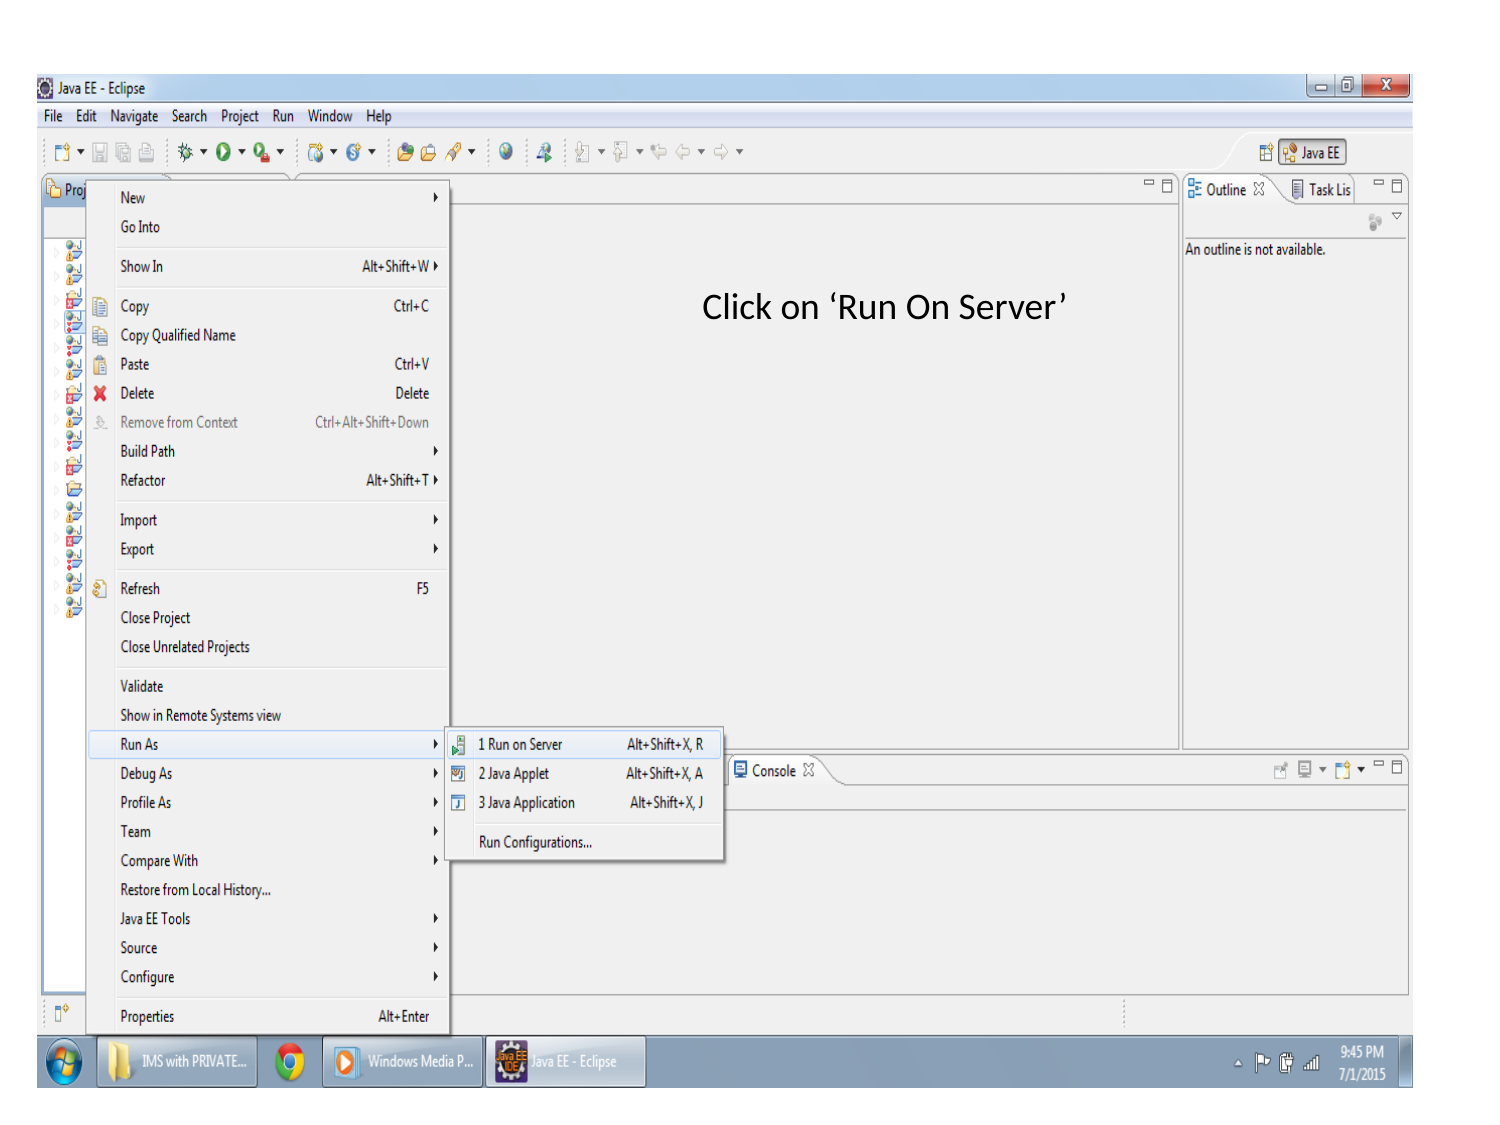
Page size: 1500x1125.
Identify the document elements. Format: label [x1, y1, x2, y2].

picture [37, 74, 1413, 1088]
